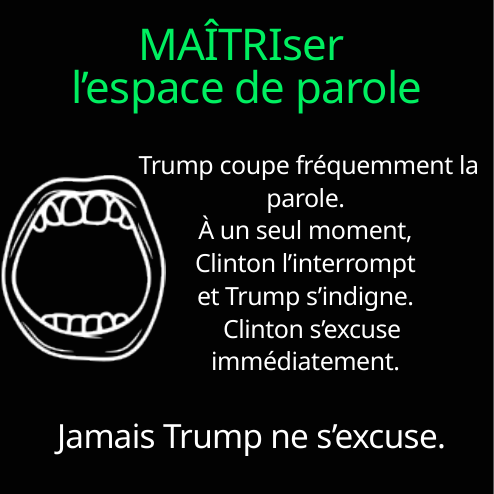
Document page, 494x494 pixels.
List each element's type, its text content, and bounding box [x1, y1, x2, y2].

text_box MAÎTRIser l’espace de parole [22, 26, 471, 112]
text_box Jamais Trump ne s’excuse. [22, 406, 489, 455]
text_box Trump coupe fréquemment la parole. À un seul moment, Clinton l’interrompt et Trump s’indigne. Clinton s’excuse immédiatement. [137, 146, 480, 376]
text_box [0, 175, 137, 364]
